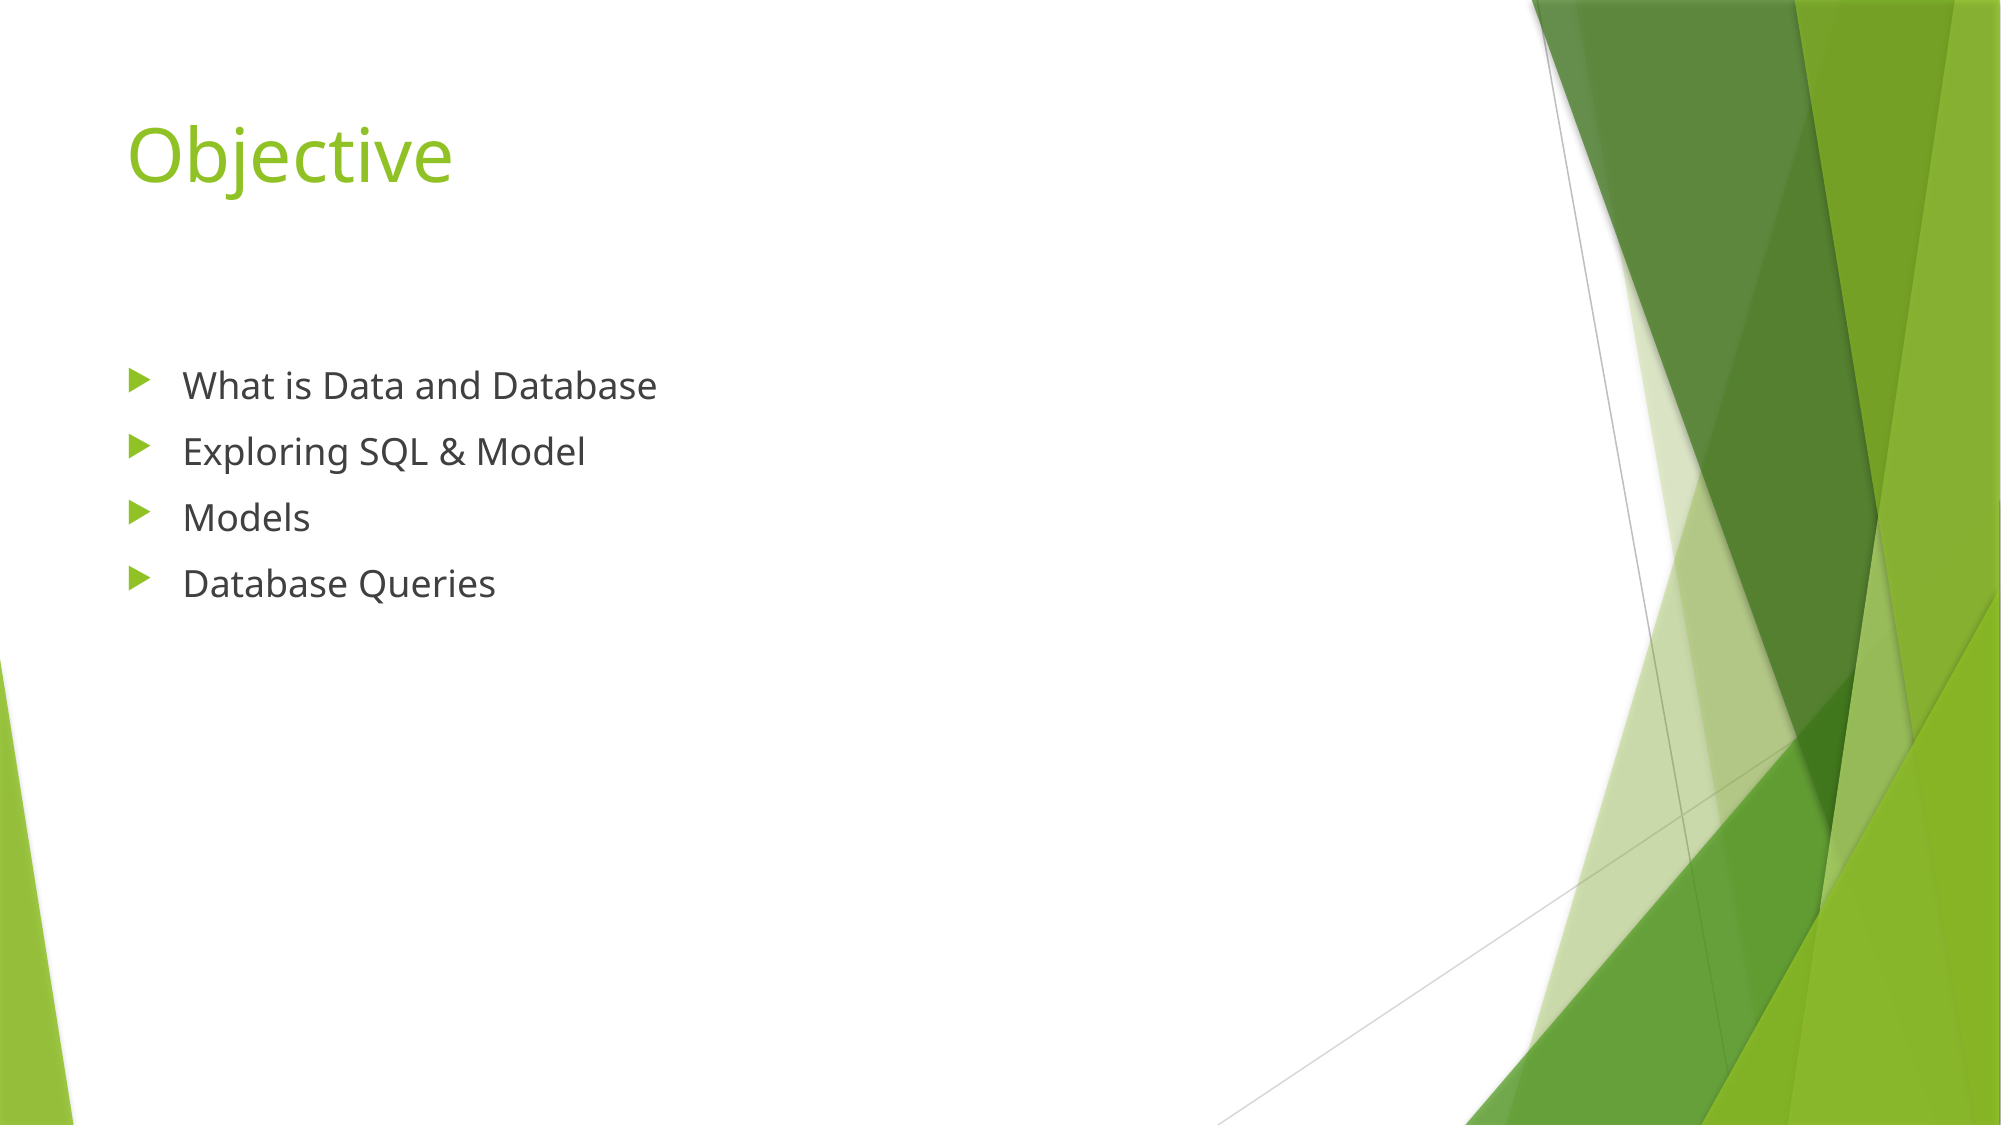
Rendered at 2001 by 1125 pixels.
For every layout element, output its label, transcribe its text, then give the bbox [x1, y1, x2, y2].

title Objective [111, 99, 1522, 317]
list What is Data and Database Exploring SQL & Model Models Database Queries [111, 354, 1522, 992]
